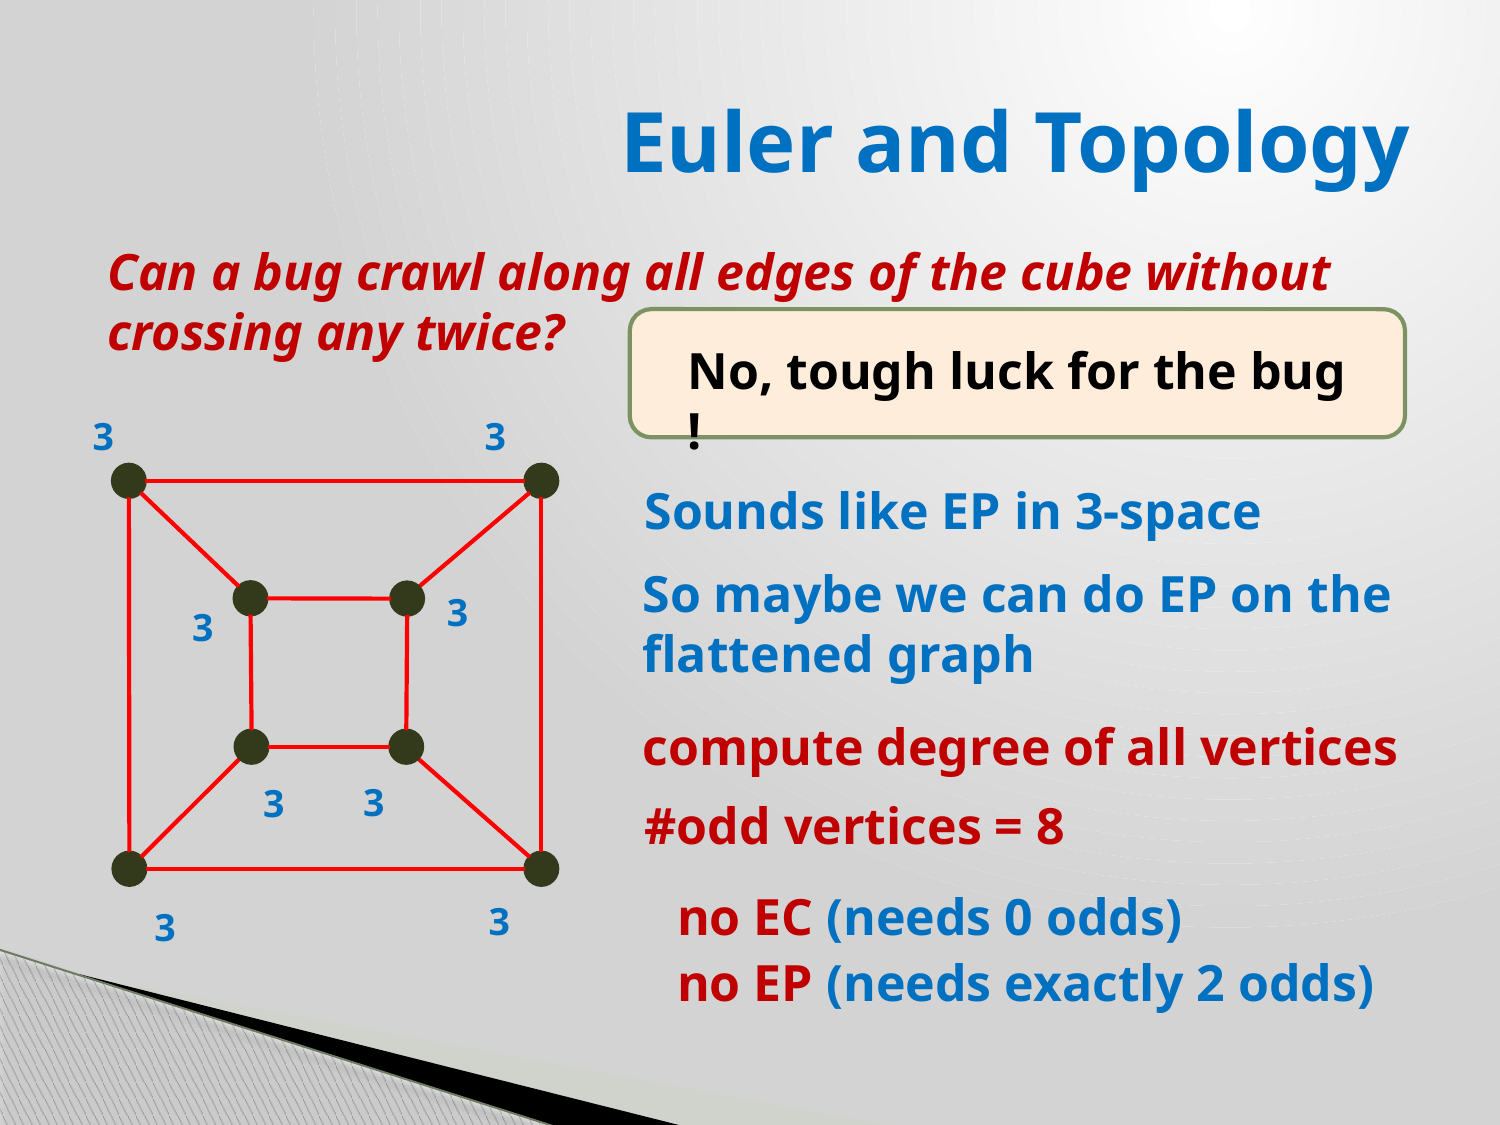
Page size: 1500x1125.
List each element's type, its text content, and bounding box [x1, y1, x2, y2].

text_box Sounds like EP in 3-space [629, 472, 1423, 547]
title Euler and Topology [75, 45, 1425, 233]
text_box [629, 308, 1406, 438]
list Can a bug crawl along all edges of the cube without crossing any twice? [75, 233, 1425, 986]
text_box no EC (needs 0 odds) [662, 878, 1459, 944]
text_box So maybe we can do EP on the flattened graph [627, 555, 1425, 690]
text_box compute degree of all vertices [627, 707, 1425, 783]
text_box #odd vertices = 8 [629, 787, 1427, 863]
text_box no EP (needs exactly 2 odds) [662, 944, 1460, 1020]
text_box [77, 405, 537, 958]
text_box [542, 464, 559, 886]
